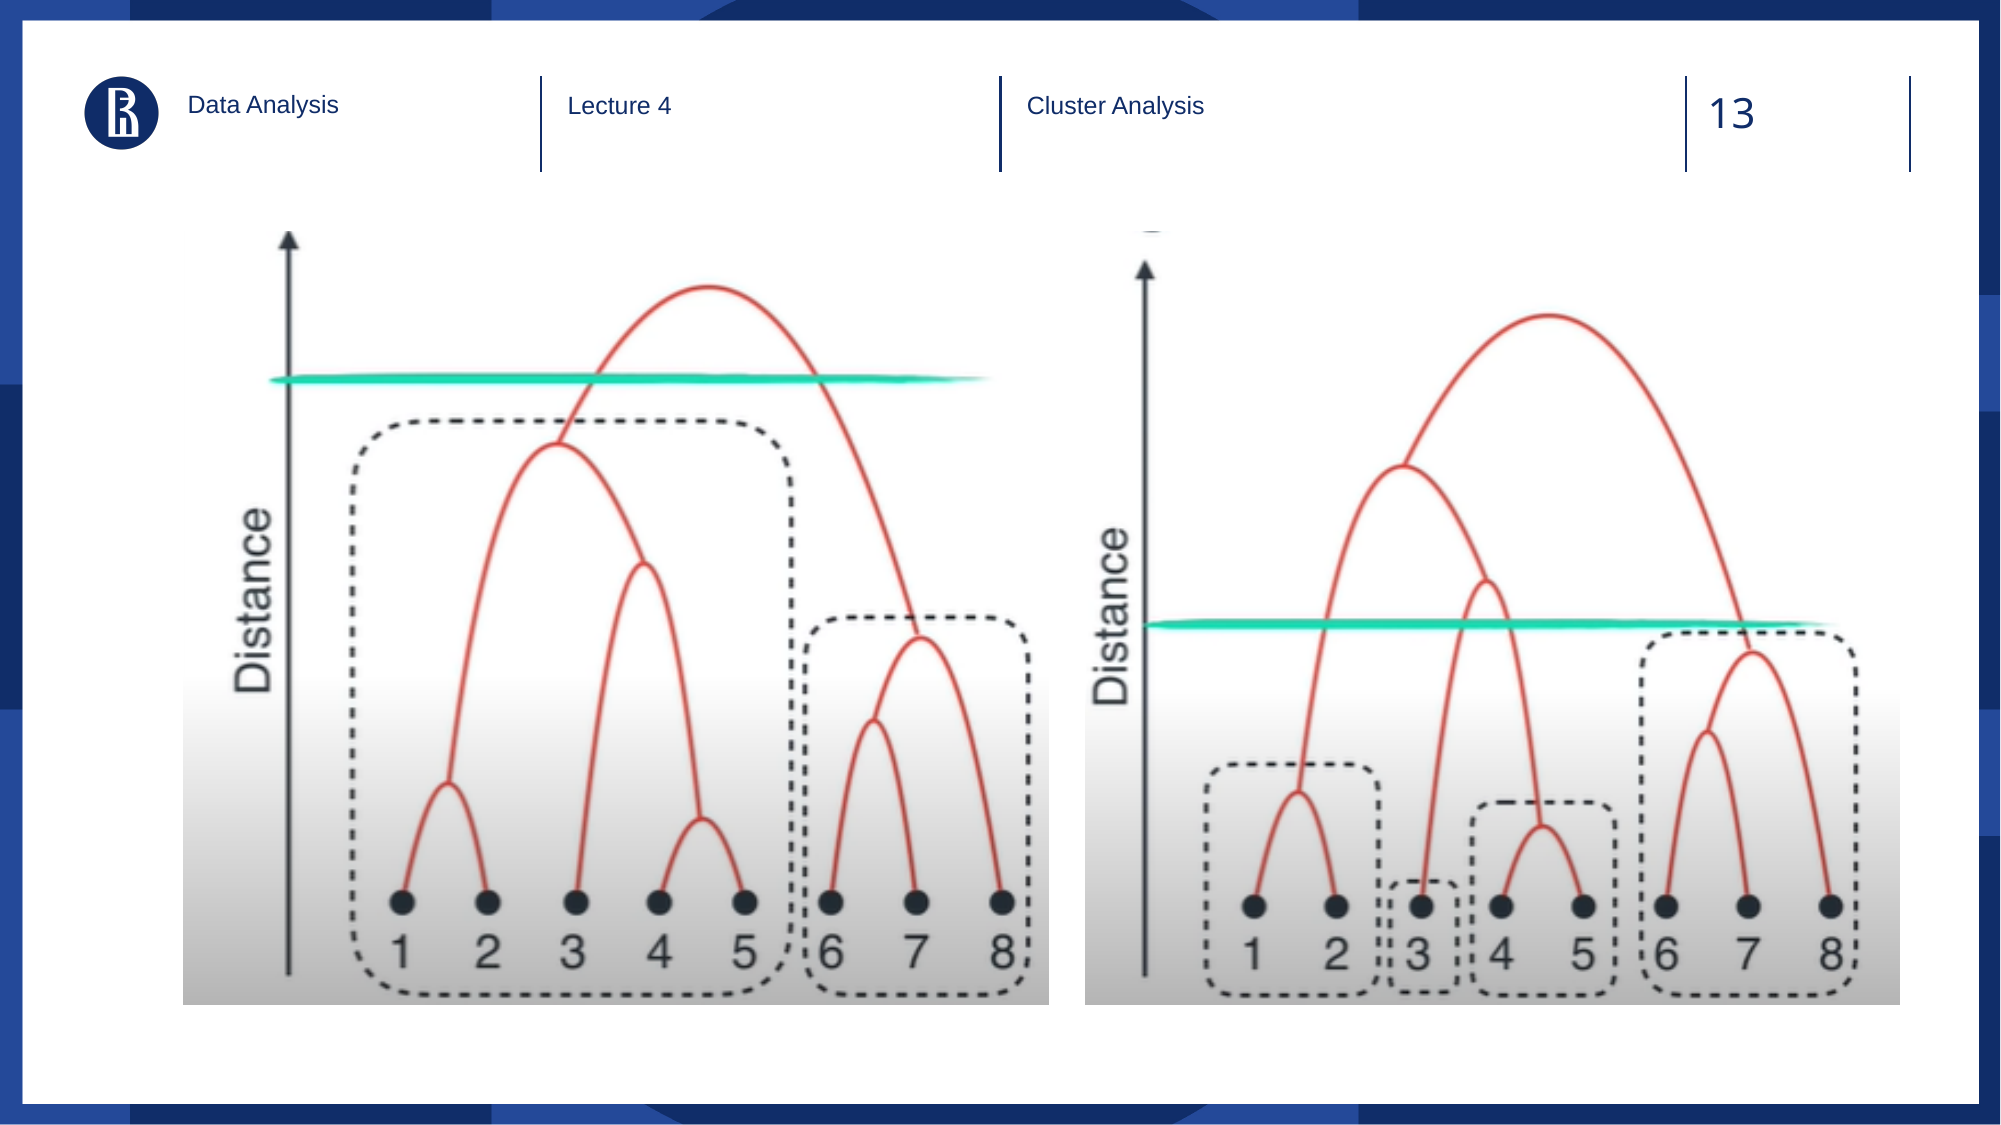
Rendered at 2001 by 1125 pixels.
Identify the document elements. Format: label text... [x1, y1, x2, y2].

list Data Analysis [187, 88, 520, 157]
list Cluster Analysis [1026, 90, 1367, 157]
picture [0, 0, 2001, 1125]
list Lecture 4 [567, 90, 907, 157]
